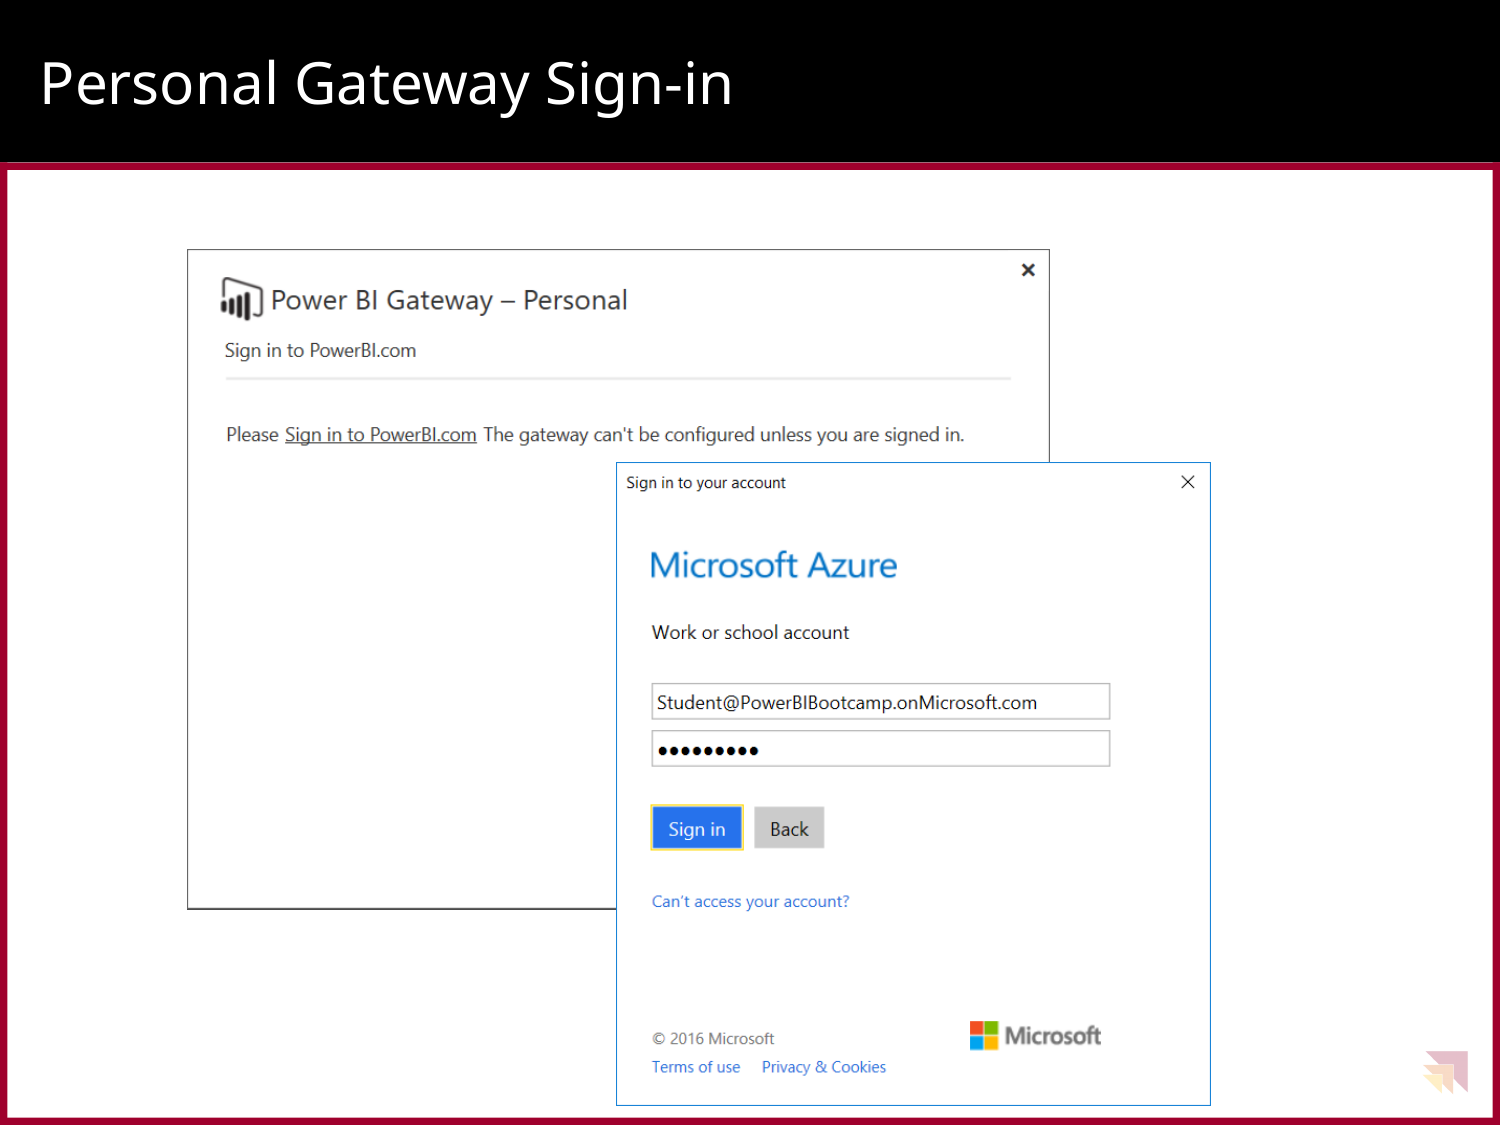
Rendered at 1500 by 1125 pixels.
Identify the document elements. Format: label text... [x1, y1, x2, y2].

picture [187, 249, 1211, 1106]
title Personal Gateway Sign-in [24, 12, 1438, 150]
